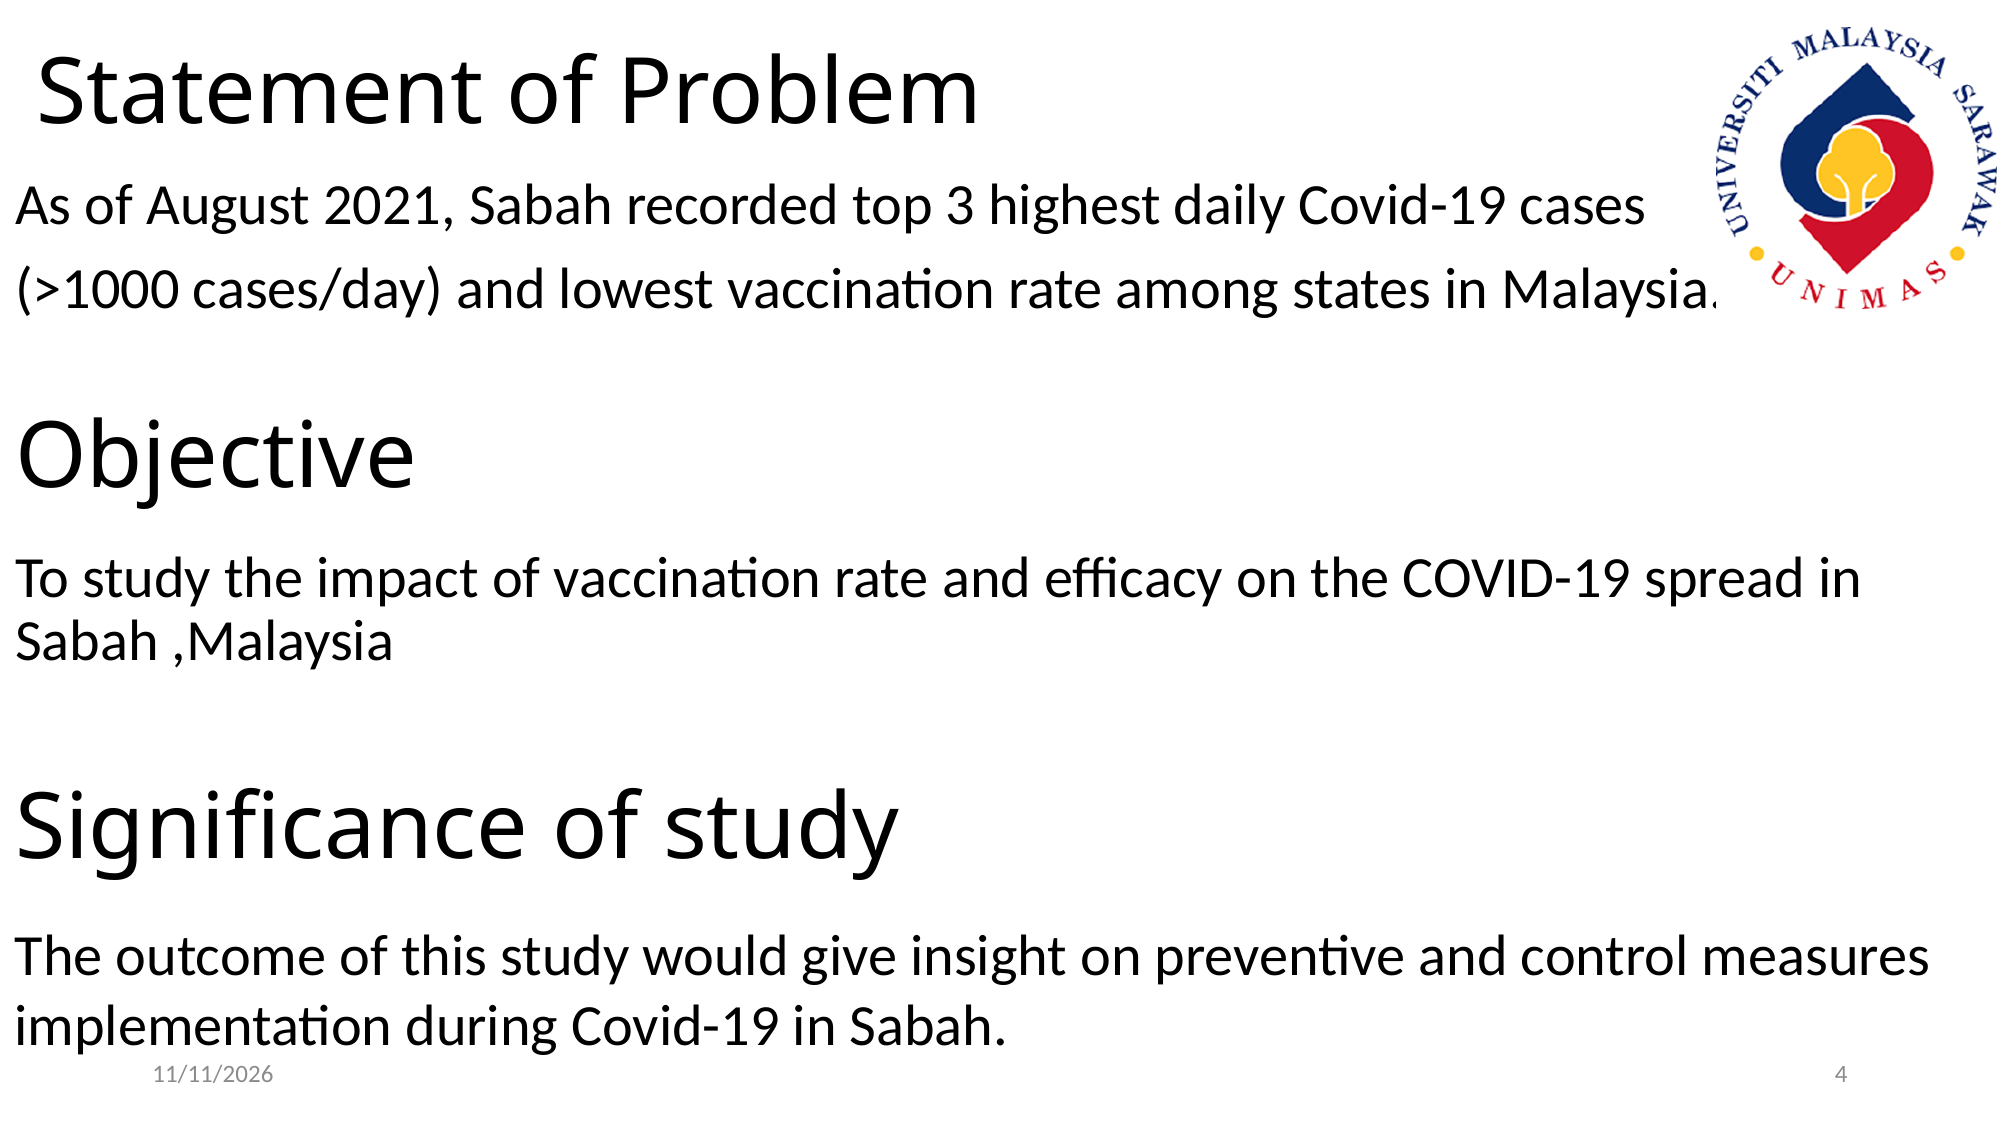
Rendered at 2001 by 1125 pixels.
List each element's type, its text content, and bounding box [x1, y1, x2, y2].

text_box Significance of study [0, 746, 1959, 910]
slide_number 4 [1412, 1042, 1863, 1103]
text_box As of August 2021, Sabah recorded top 3 highest daily Covid-19 cases (>1000 cases/day) and lowest vaccination rate among states in Malaysia. [0, 166, 2000, 420]
text_box The outcome of this study would give insight on preventive and control measures implementation during Covid-19 in Sabah. [0, 910, 2000, 1065]
list To study the impact of vaccination rate and efficacy on the COVID-19 spread in Sabah ,Malaysia [0, 539, 2000, 741]
text_box Statement of Problem [21, 11, 2000, 166]
picture [1716, 27, 1997, 309]
title Objective [0, 420, 2000, 539]
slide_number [137, 1042, 588, 1103]
